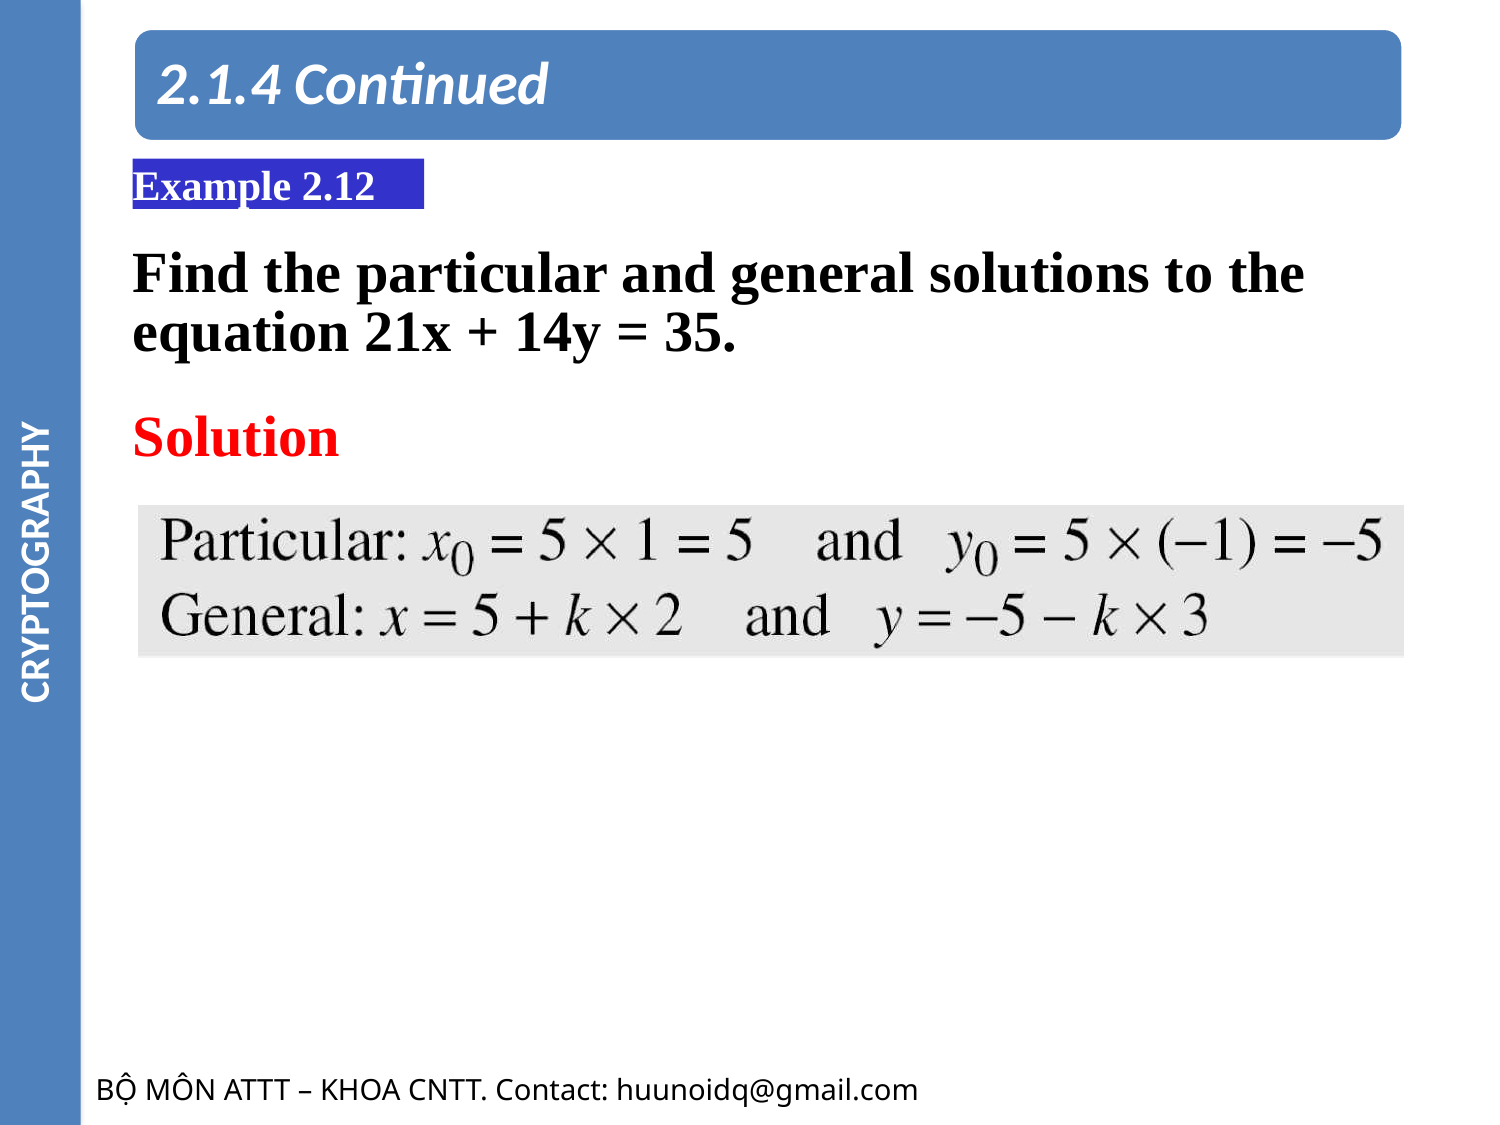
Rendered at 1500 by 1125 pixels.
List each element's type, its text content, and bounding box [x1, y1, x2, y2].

text_box BỘ MÔN ATTT – KHOA CNTT. Contact: huunoidq@gmail.com [80, 1064, 1500, 1115]
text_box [132, 27, 1404, 143]
text_box CRYPTOGRAPHY [0, 0, 84, 1125]
text_box Example 2.12 [132, 158, 425, 209]
picture [138, 505, 1404, 658]
text_box Find the particular and general solutions to the equation 21x + 14y = 35. Solution [132, 244, 1398, 496]
